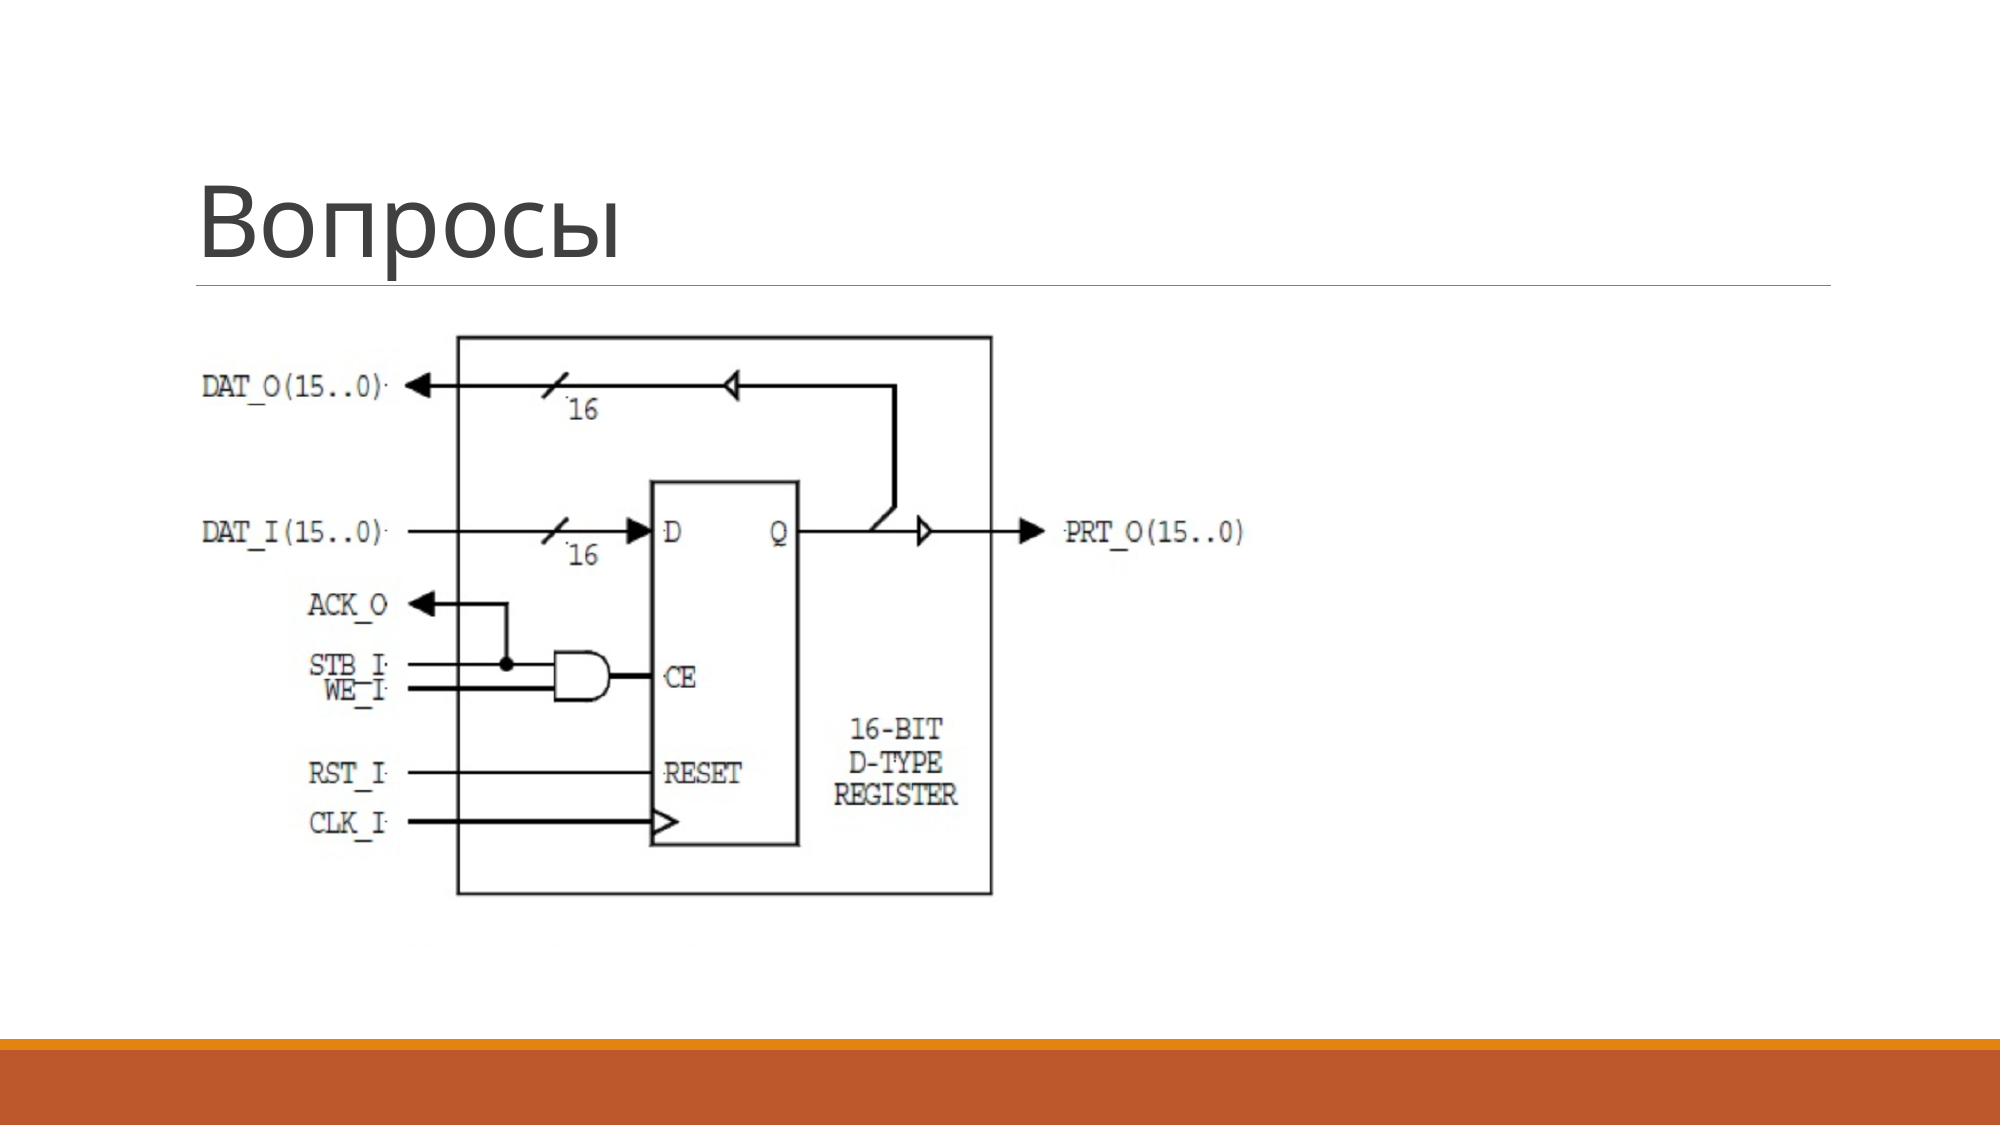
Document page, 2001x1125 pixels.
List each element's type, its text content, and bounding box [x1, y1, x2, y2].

picture [179, 302, 1381, 948]
title Вопросы [180, 47, 1830, 285]
